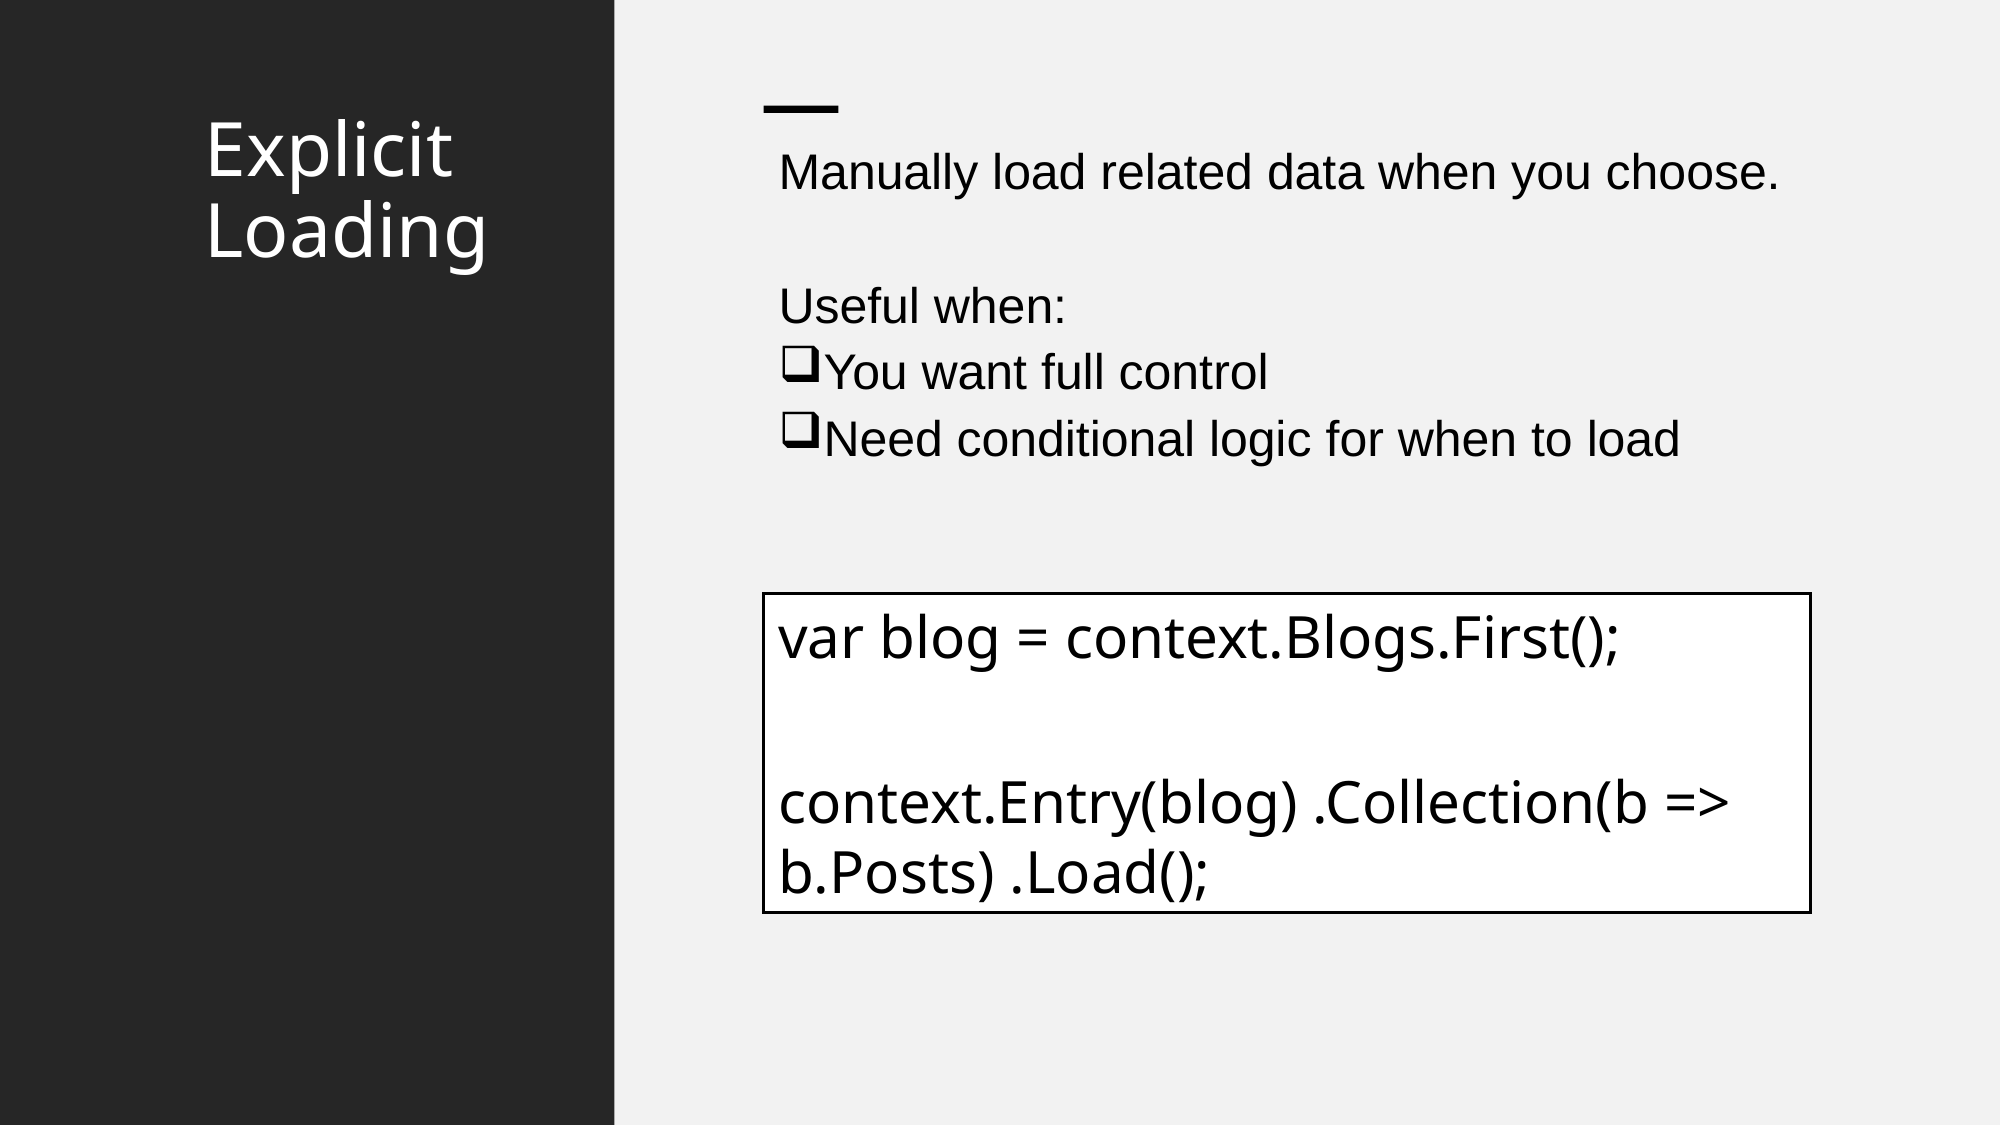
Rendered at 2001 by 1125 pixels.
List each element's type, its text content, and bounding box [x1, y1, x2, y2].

text_box [616, 0, 2000, 1125]
text_box [0, 0, 616, 1125]
title Explicit Loading [189, 104, 550, 1020]
list Manually load related data when you choose. Useful when: You want full control Need conditional logic for when to load [763, 139, 1812, 532]
text_box var blog = context.Blogs.First(); context.Entry(blog) .Collection(b => b.Posts) .Load(); [762, 592, 1812, 914]
text_box [762, 104, 840, 115]
